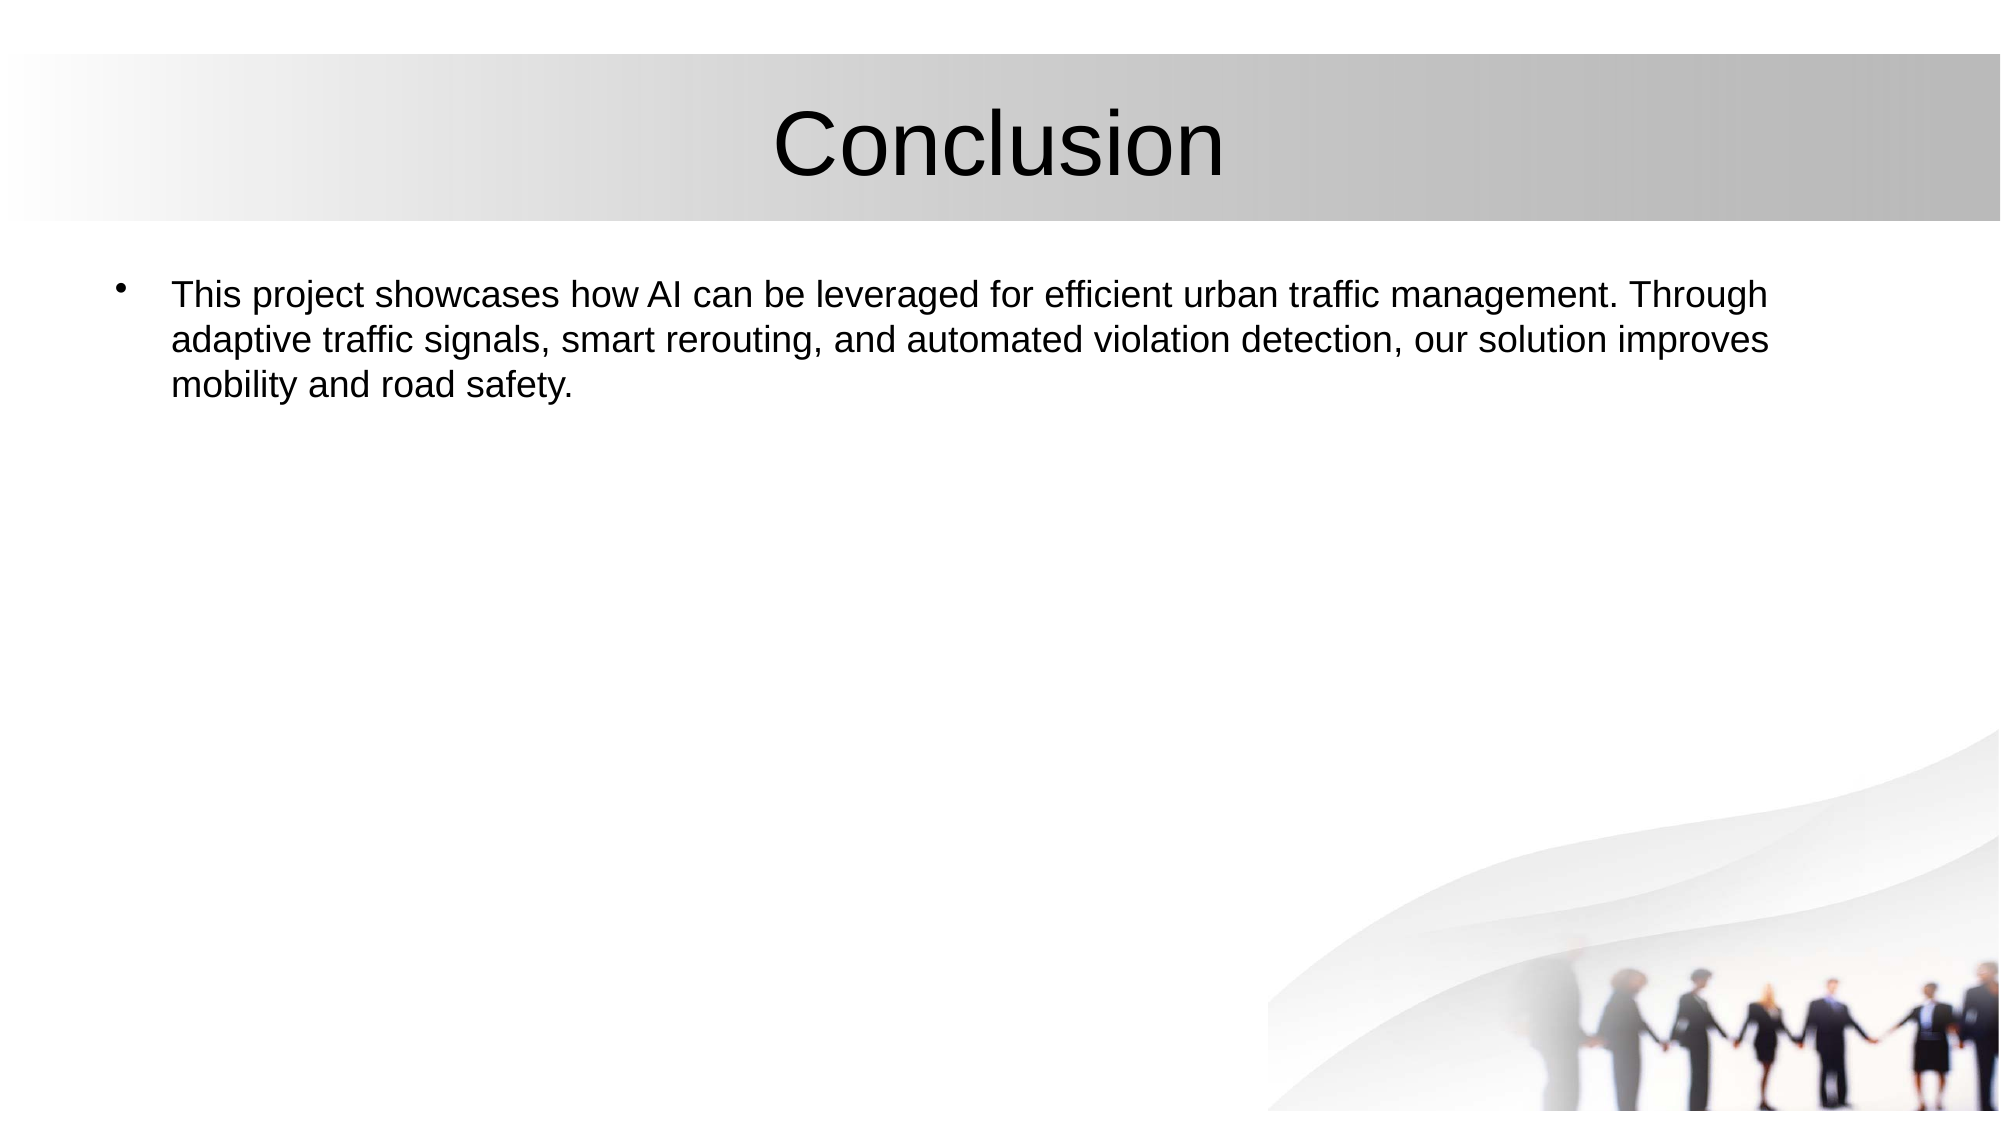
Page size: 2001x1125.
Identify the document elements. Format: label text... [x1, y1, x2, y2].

list This project showcases how AI can be leveraged for efficient urban traffic management. Through adaptive traffic signals, smart rerouting, and automated violation detection, our solution improves mobility and road safety. [99, 262, 1901, 1006]
picture [1268, 728, 1999, 1111]
title Conclusion [99, 44, 1901, 233]
